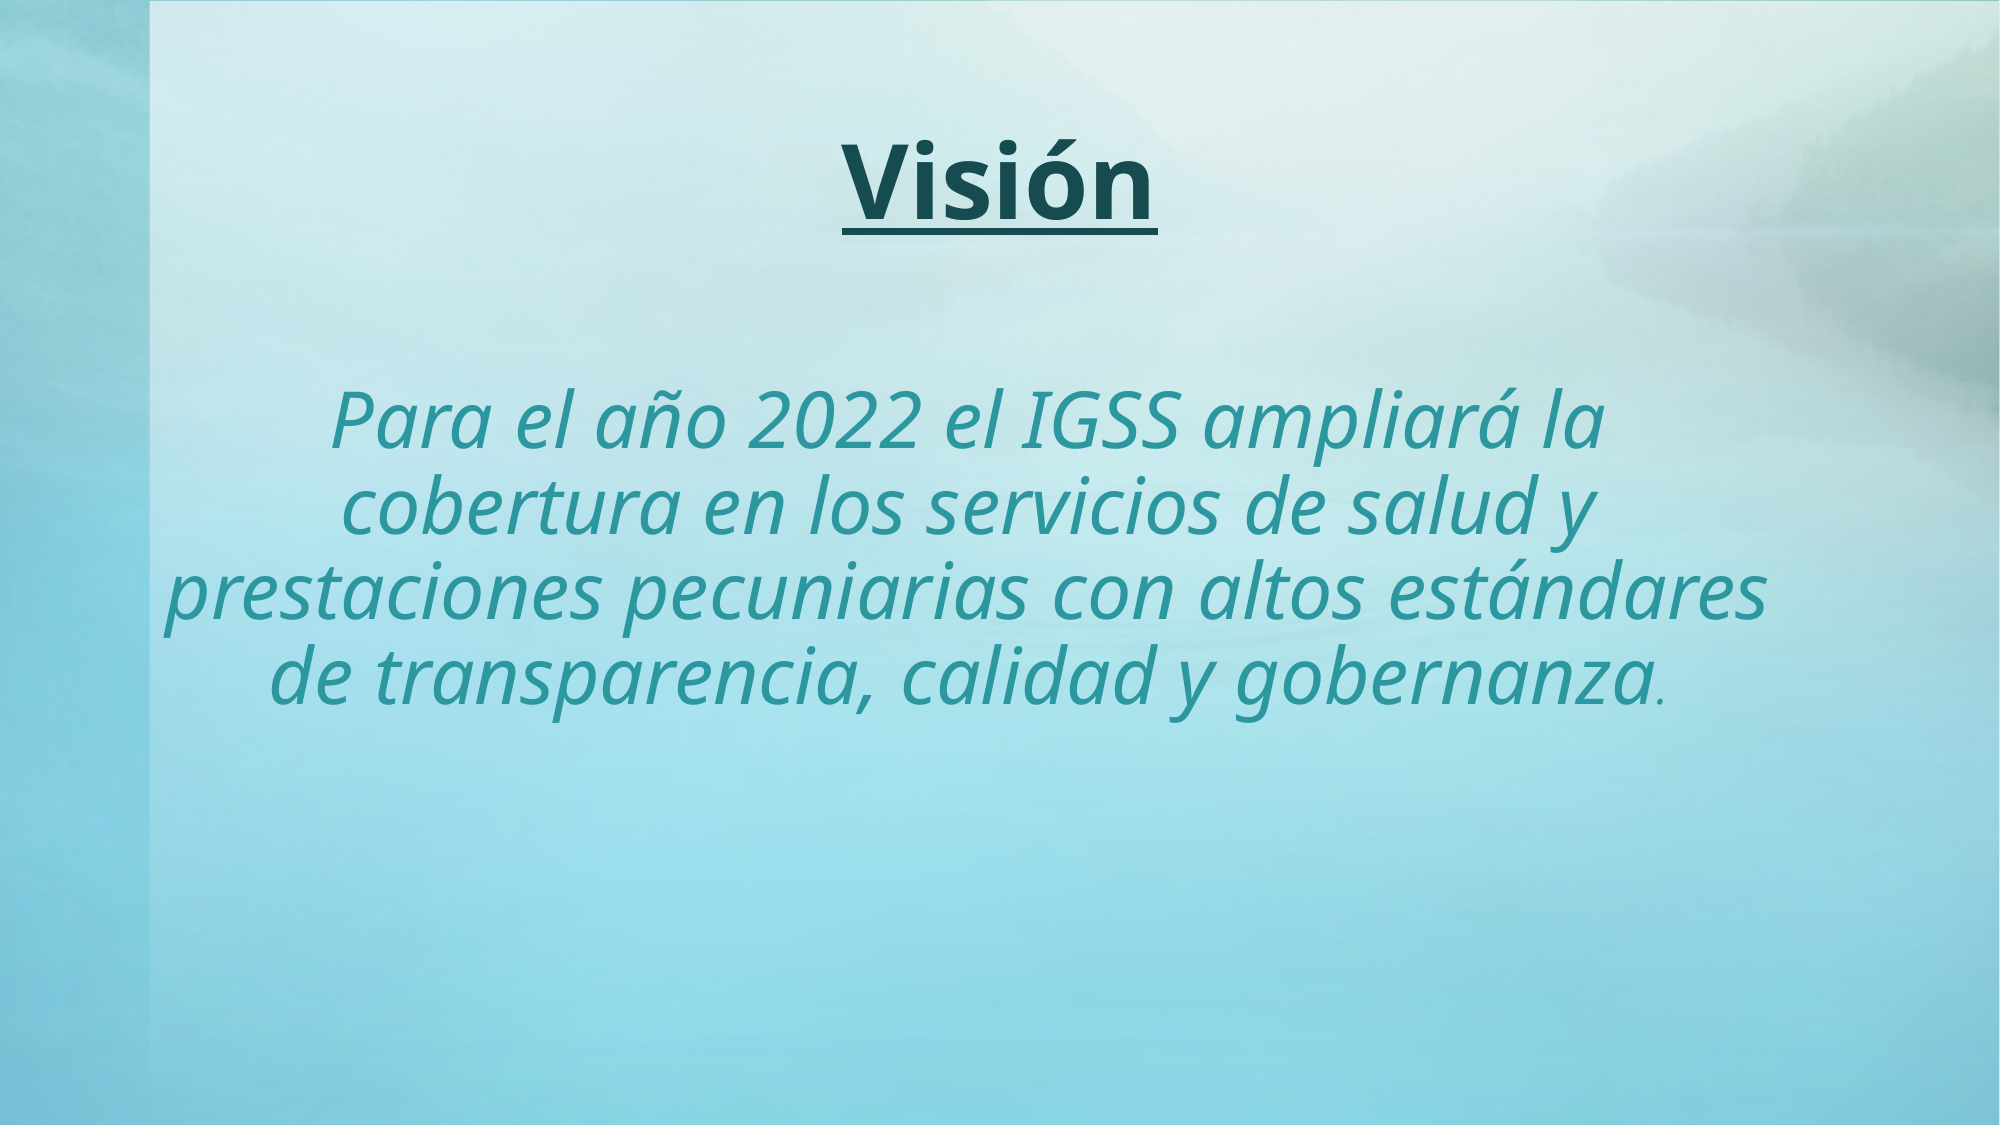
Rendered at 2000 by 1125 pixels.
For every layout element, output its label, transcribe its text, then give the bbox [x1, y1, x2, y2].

picture [0, 0, 2000, 1125]
list Para el año 2022 el IGSS ampliará la cobertura en los servicios de salud y prestaciones pecuniarias con altos estándares de transparencia, calidad y gobernanza. [149, 373, 1788, 815]
title Visión [212, 62, 1788, 250]
